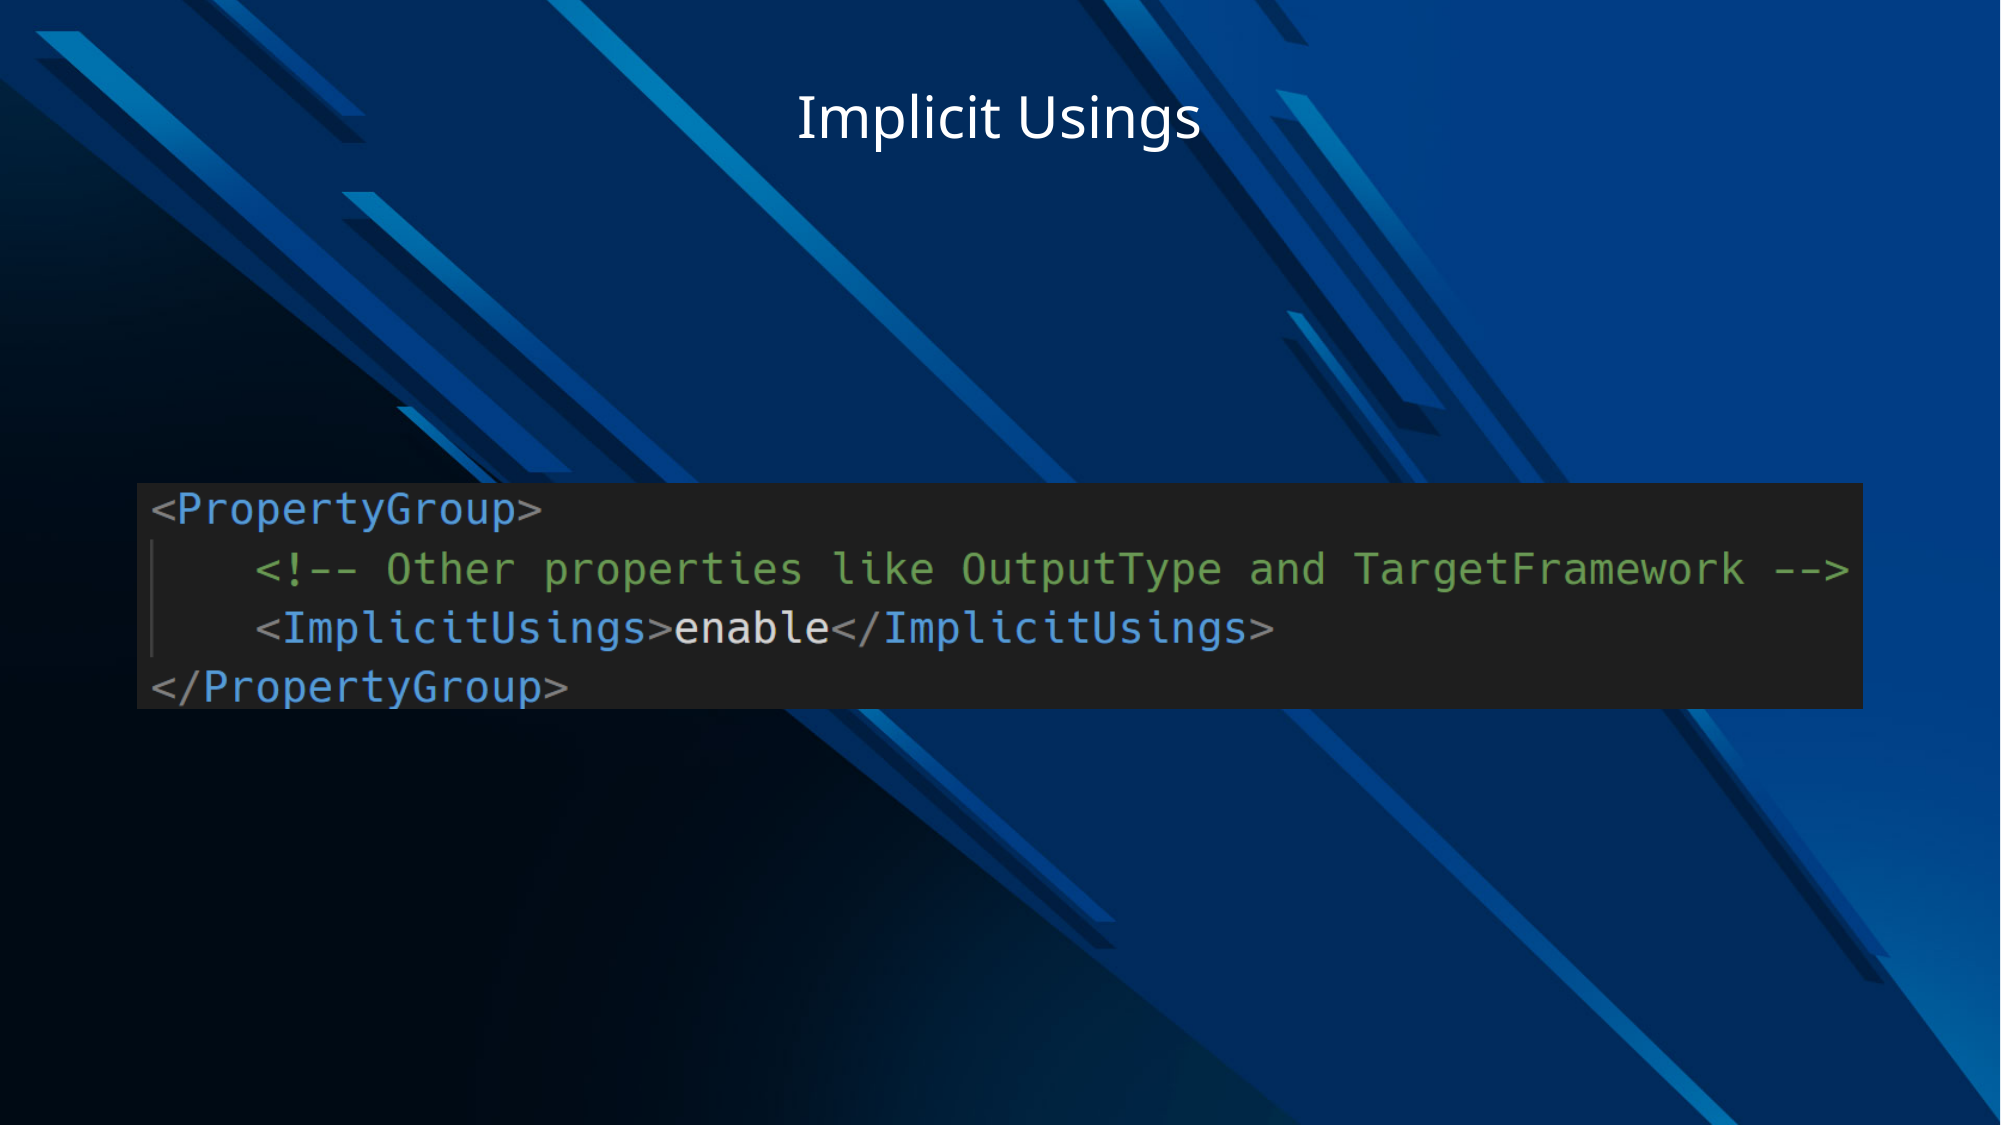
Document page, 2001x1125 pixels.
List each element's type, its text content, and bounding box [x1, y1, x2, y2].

picture [0, 0, 2001, 1125]
title Implicit Usings [137, 59, 1863, 180]
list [137, 483, 1863, 709]
